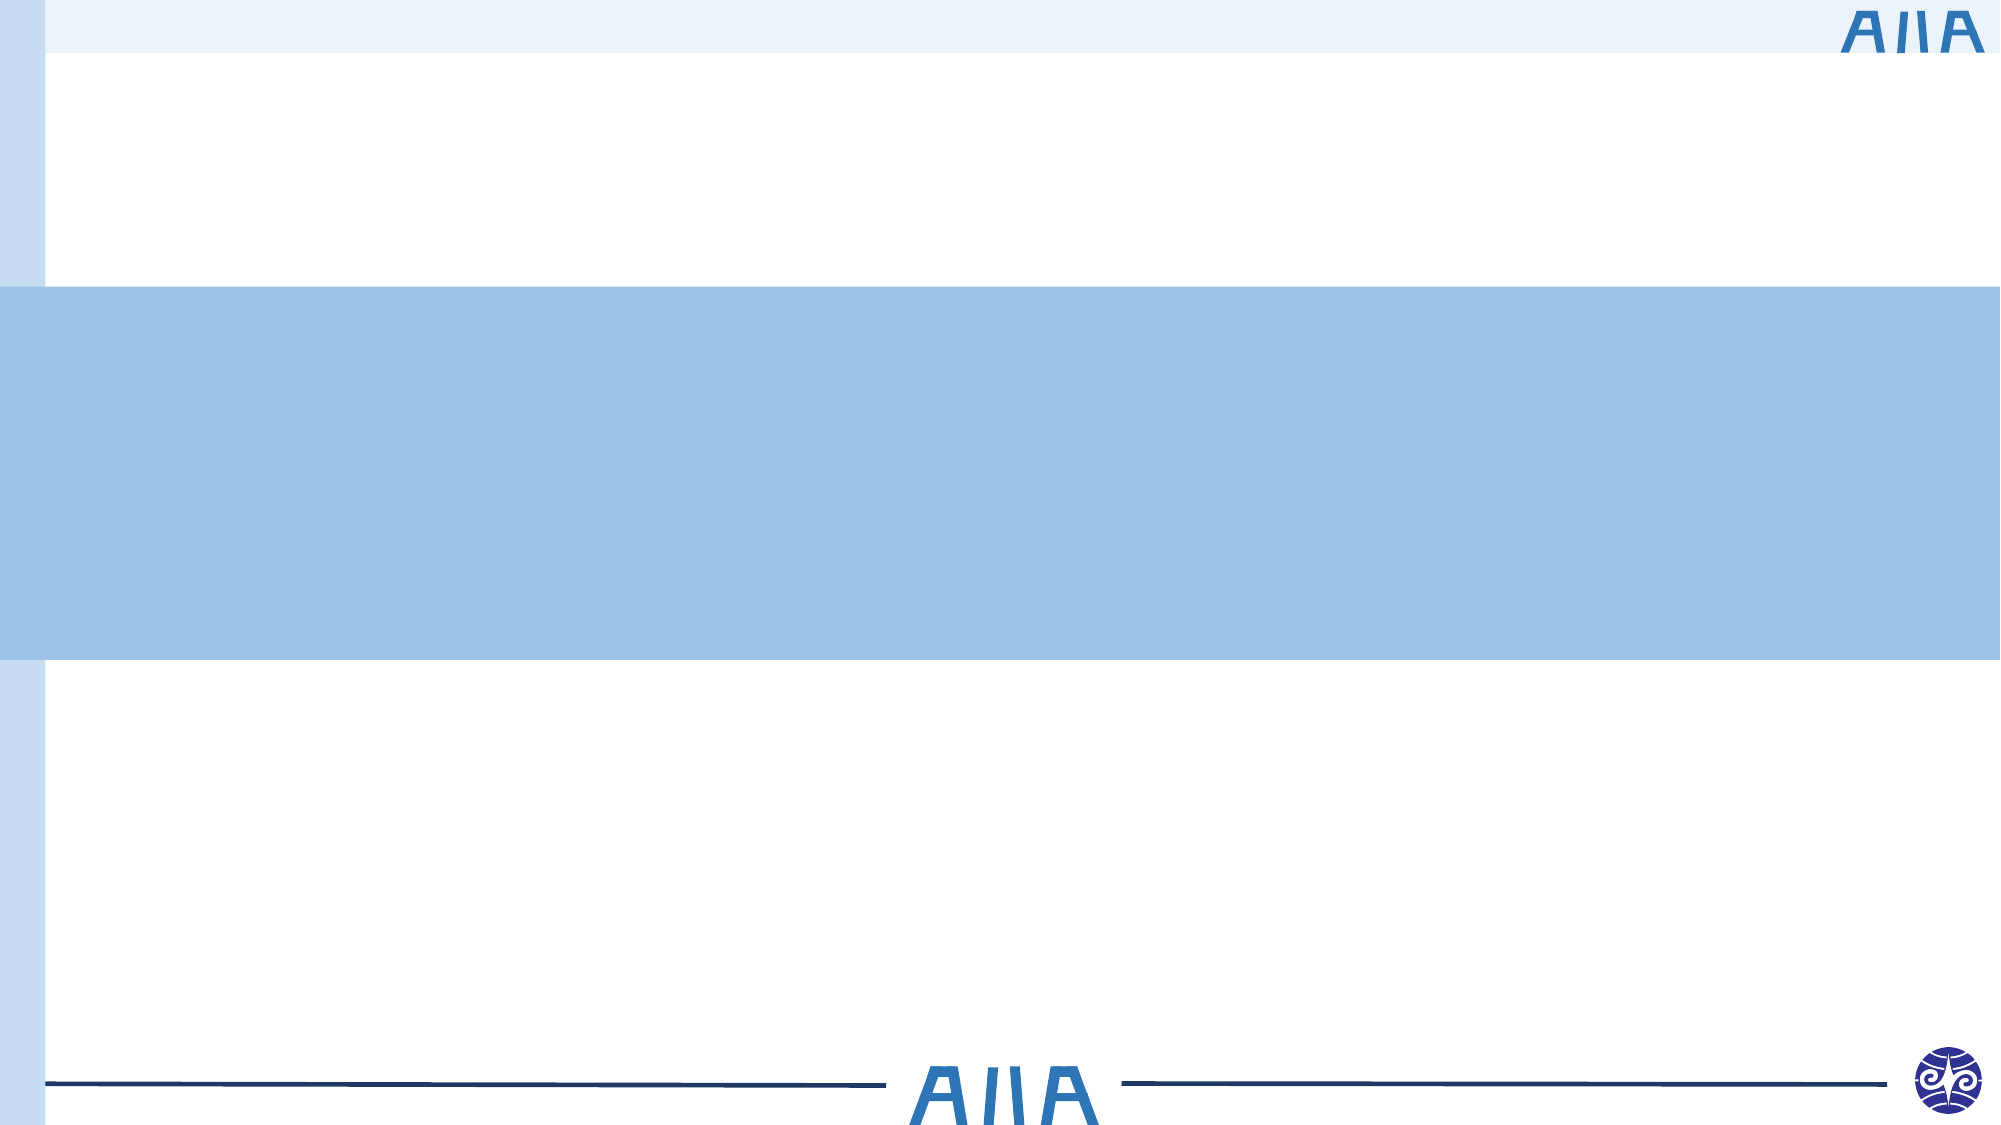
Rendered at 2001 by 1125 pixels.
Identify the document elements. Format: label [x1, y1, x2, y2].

picture [1915, 1047, 1982, 1114]
